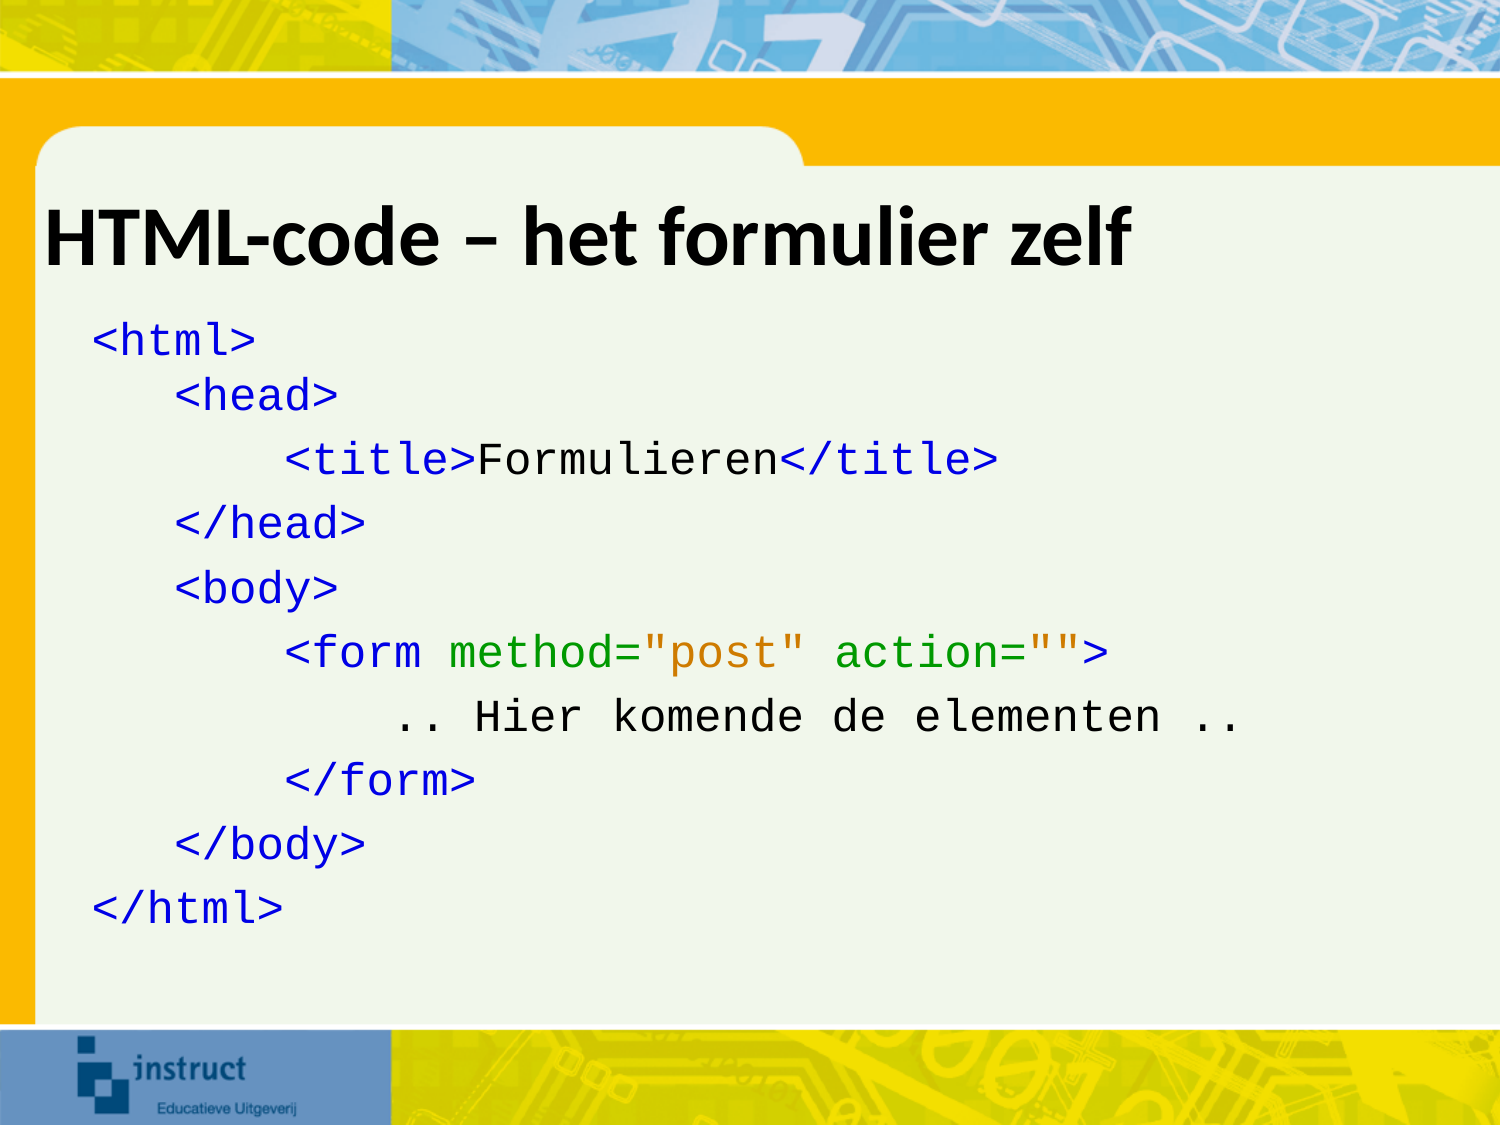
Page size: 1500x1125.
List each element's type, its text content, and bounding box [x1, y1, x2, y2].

list <html> <head> <title>Formulieren</title> </head> <body> <form method="post" action=""> .. Hier komende de elementen .. </form> </body> </html> [76, 302, 1425, 1005]
title HTML-code – het formulier zelf [29, 172, 1471, 291]
picture [0, 0, 1500, 1125]
